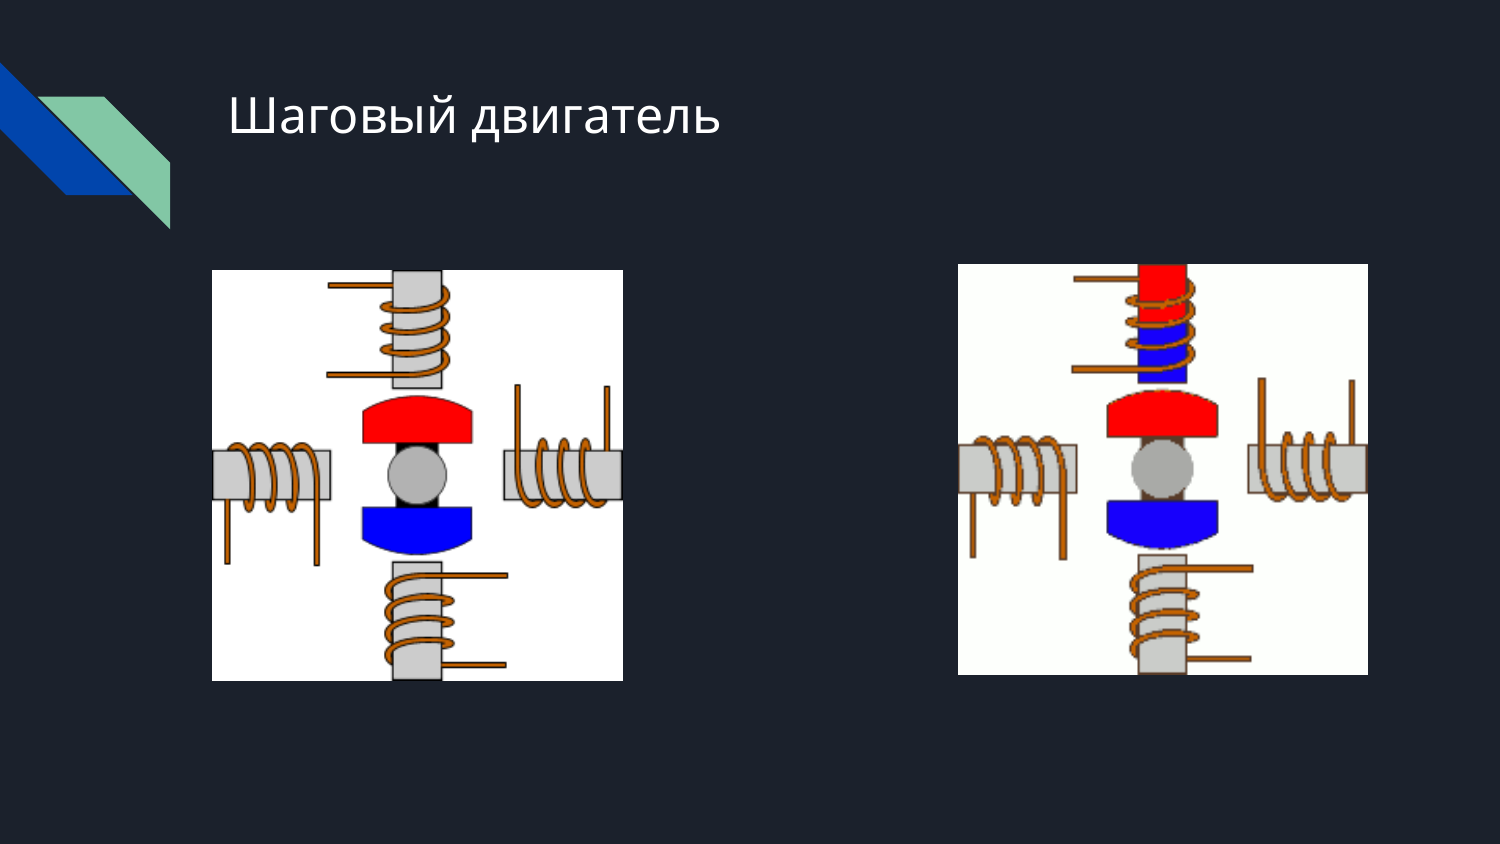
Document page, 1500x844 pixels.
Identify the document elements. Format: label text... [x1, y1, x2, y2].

picture [212, 270, 623, 681]
title Шаговый двигатель [212, 64, 1368, 215]
picture [957, 264, 1368, 675]
